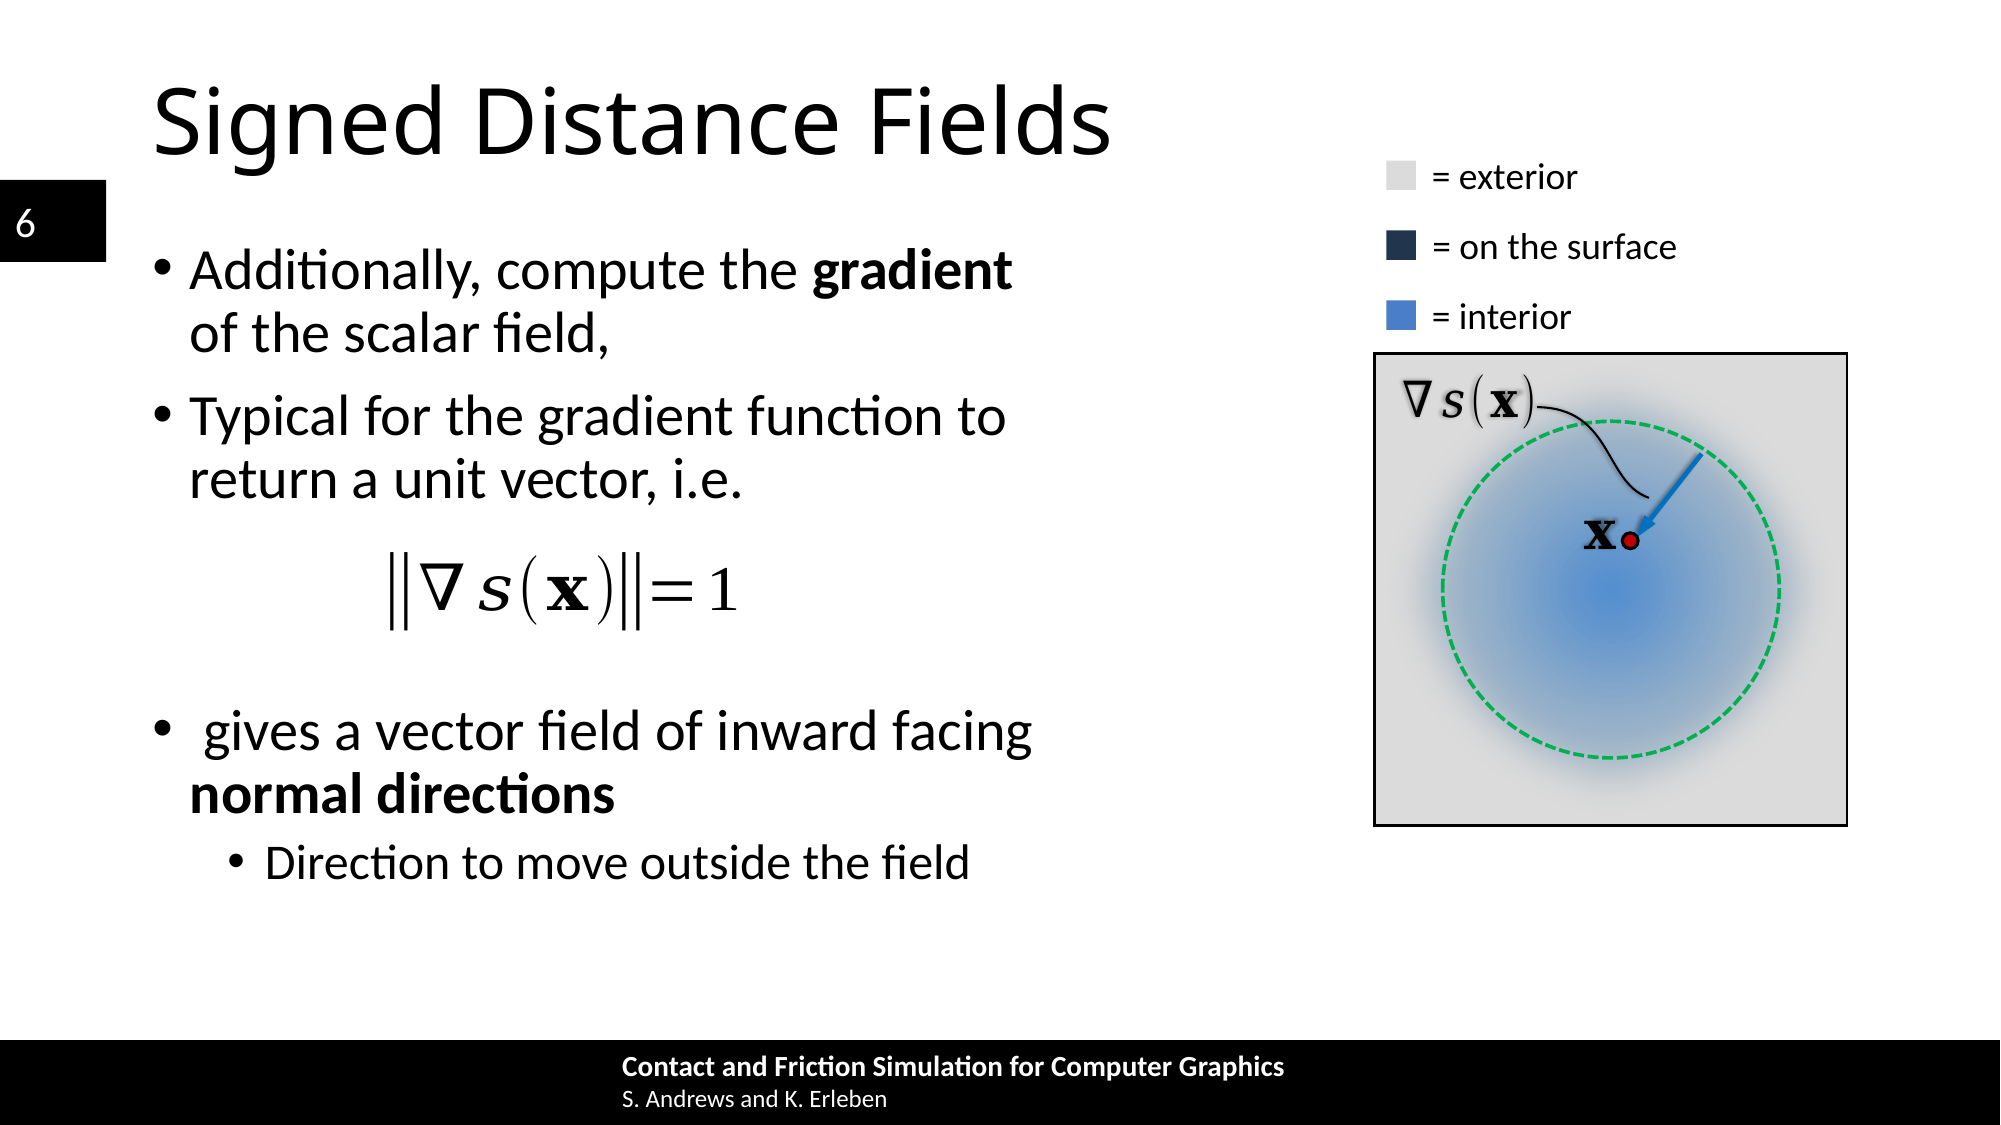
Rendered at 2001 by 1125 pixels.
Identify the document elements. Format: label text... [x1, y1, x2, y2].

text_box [1635, 453, 1702, 538]
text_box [1386, 214, 1695, 276]
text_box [1386, 144, 1595, 206]
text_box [1374, 353, 1848, 826]
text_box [1386, 284, 1589, 346]
title Signed Distance Fields [137, 59, 1863, 190]
